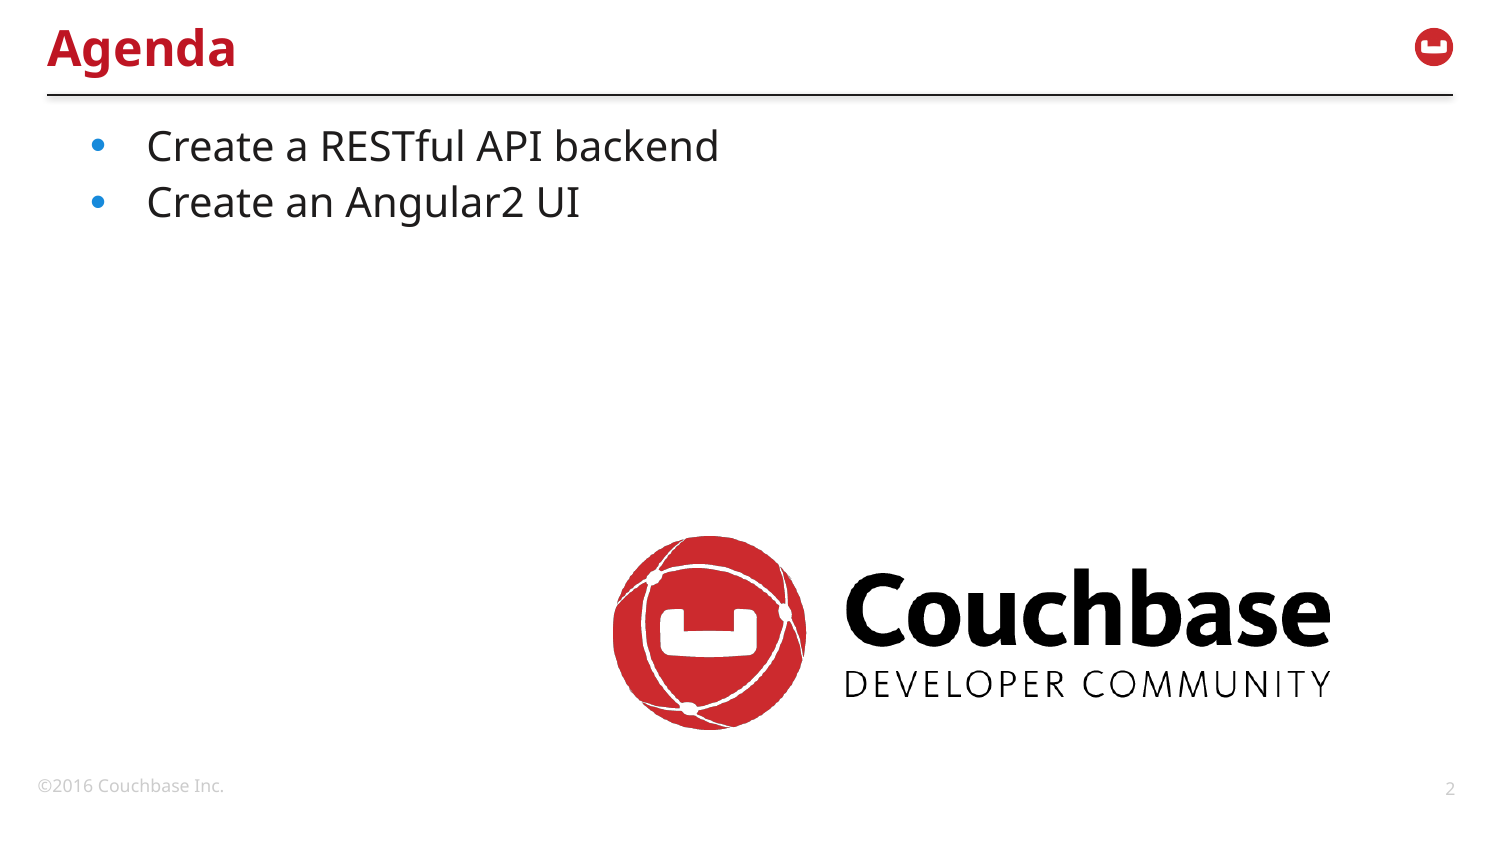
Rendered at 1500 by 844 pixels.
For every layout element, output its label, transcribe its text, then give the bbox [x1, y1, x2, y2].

list Create a RESTful API backend Create an Angular2 UI [75, 112, 1389, 670]
picture [1414, 27, 1454, 67]
picture [583, 516, 1358, 749]
title Agenda [32, 7, 1345, 96]
